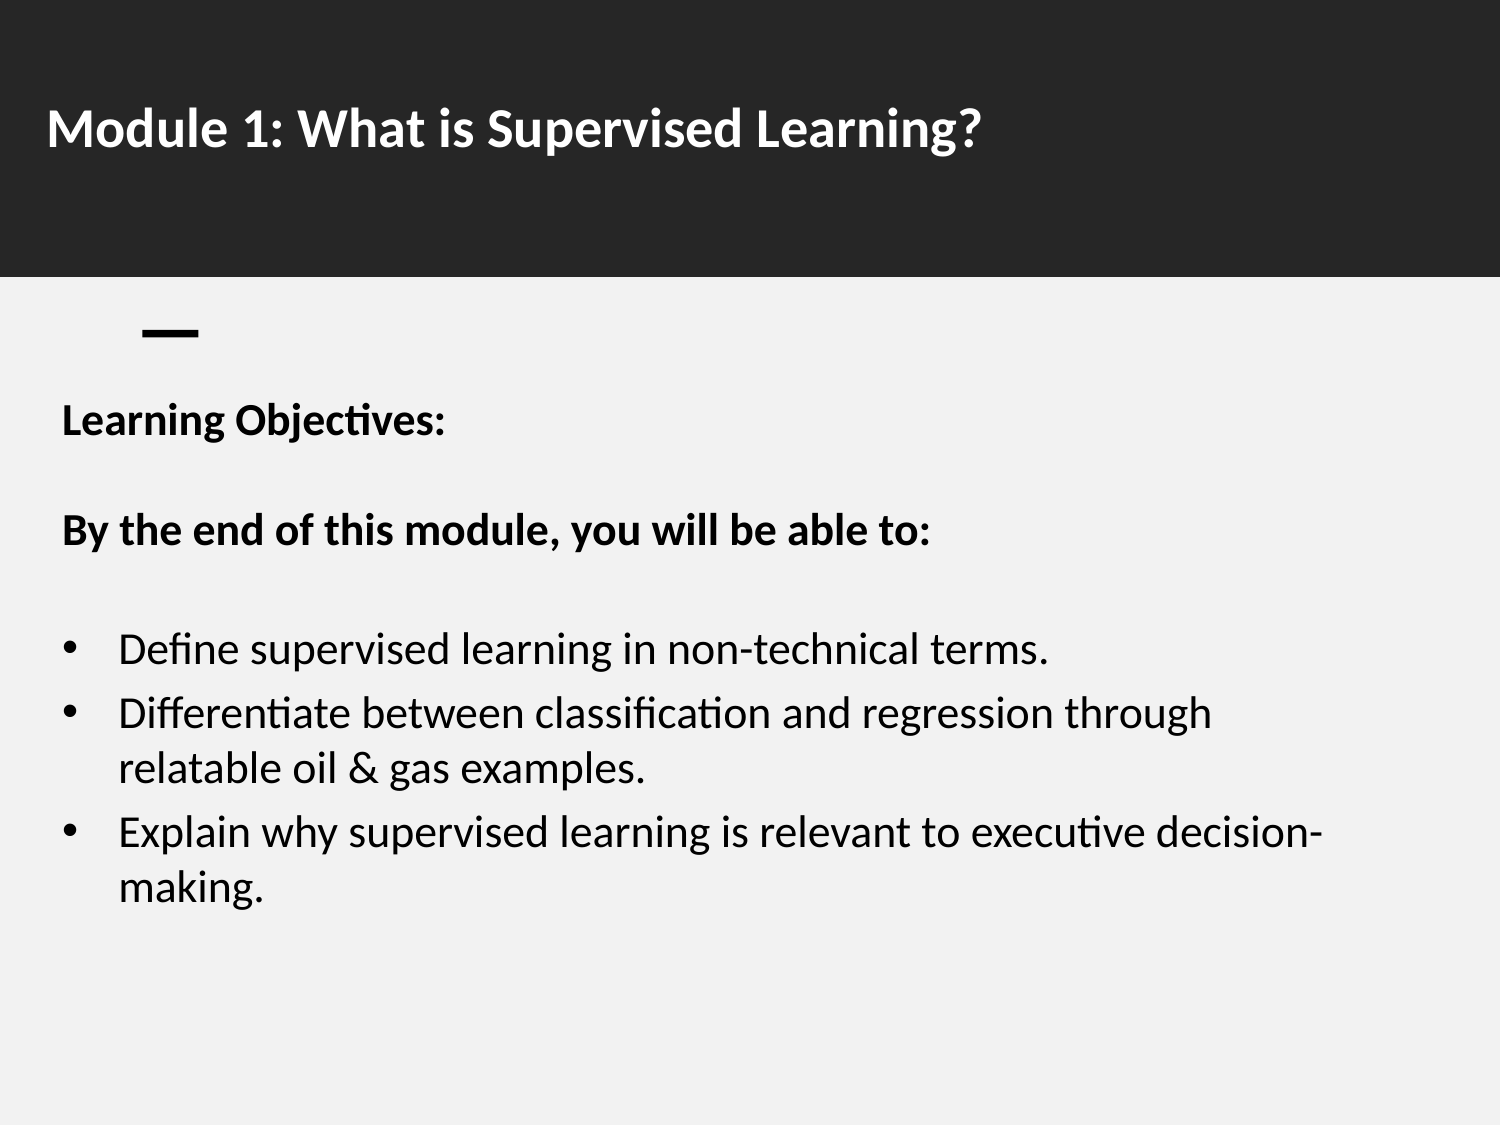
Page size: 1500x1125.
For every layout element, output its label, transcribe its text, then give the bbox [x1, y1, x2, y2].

text_box [0, 275, 1500, 1125]
list Learning Objectives: By the end of this module, you will be able to: Define supervised learning in non-technical terms. Differentiate between classification and regression through relatable oil & gas examples. Explain why supervised learning is relevant to executive decision-making. [47, 382, 1402, 1033]
text_box [0, 0, 1500, 275]
text_box [140, 328, 201, 339]
title Module 1: What is Supervised Learning? [31, 84, 1249, 232]
